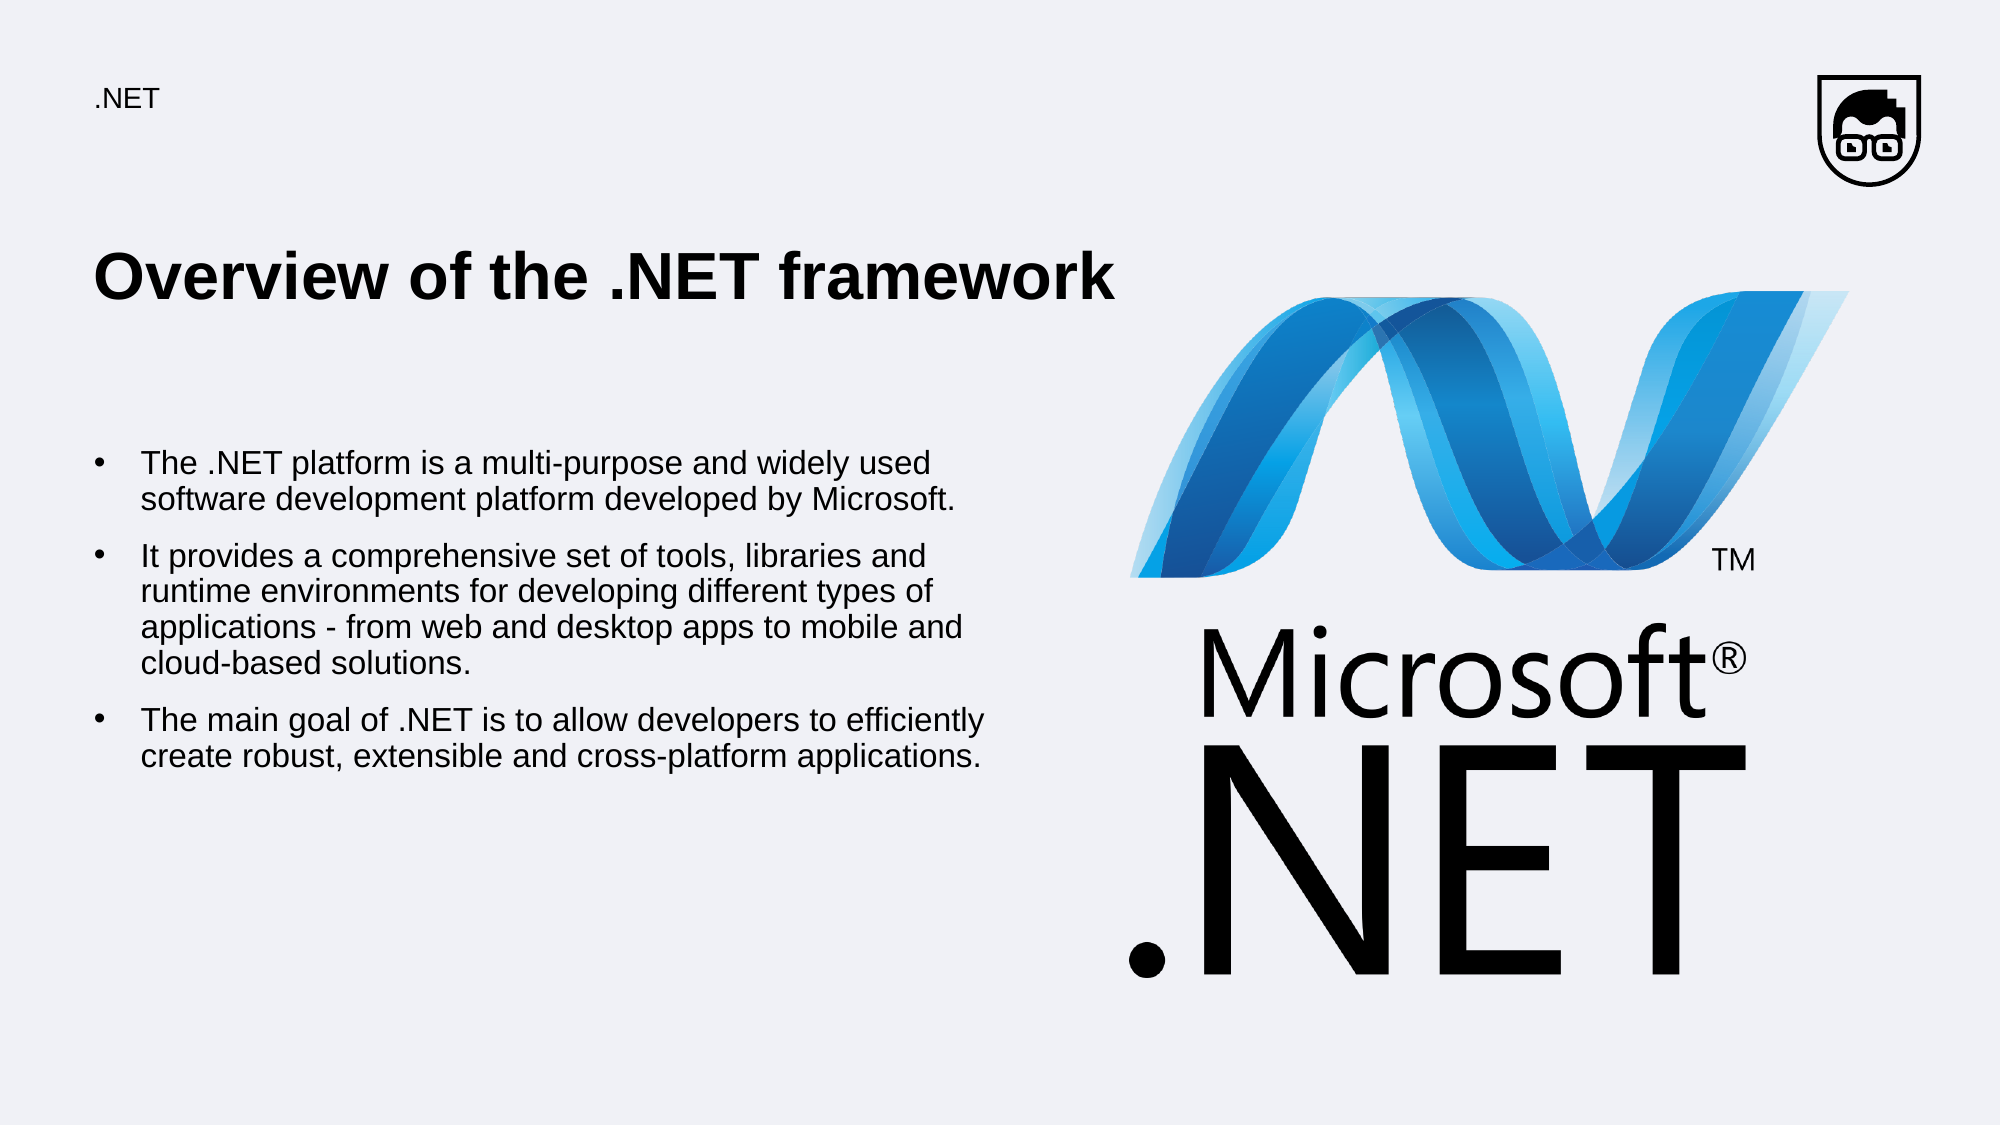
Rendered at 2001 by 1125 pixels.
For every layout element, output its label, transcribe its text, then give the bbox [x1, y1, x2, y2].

list The .NET platform is a multi-purpose and widely used software development platform developed by Microsoft. It provides a comprehensive set of tools, libraries and runtime environments for developing different types of applications - from web and desktop apps to mobile and cloud-based solutions. The main goal of .NET is to allow developers to efficiently create robust, extensible and cross-platform applications. [78, 437, 1024, 1085]
list .NET [78, 75, 1001, 151]
title Overview of the .NET framework [78, 224, 1852, 439]
picture [1129, 290, 1851, 979]
